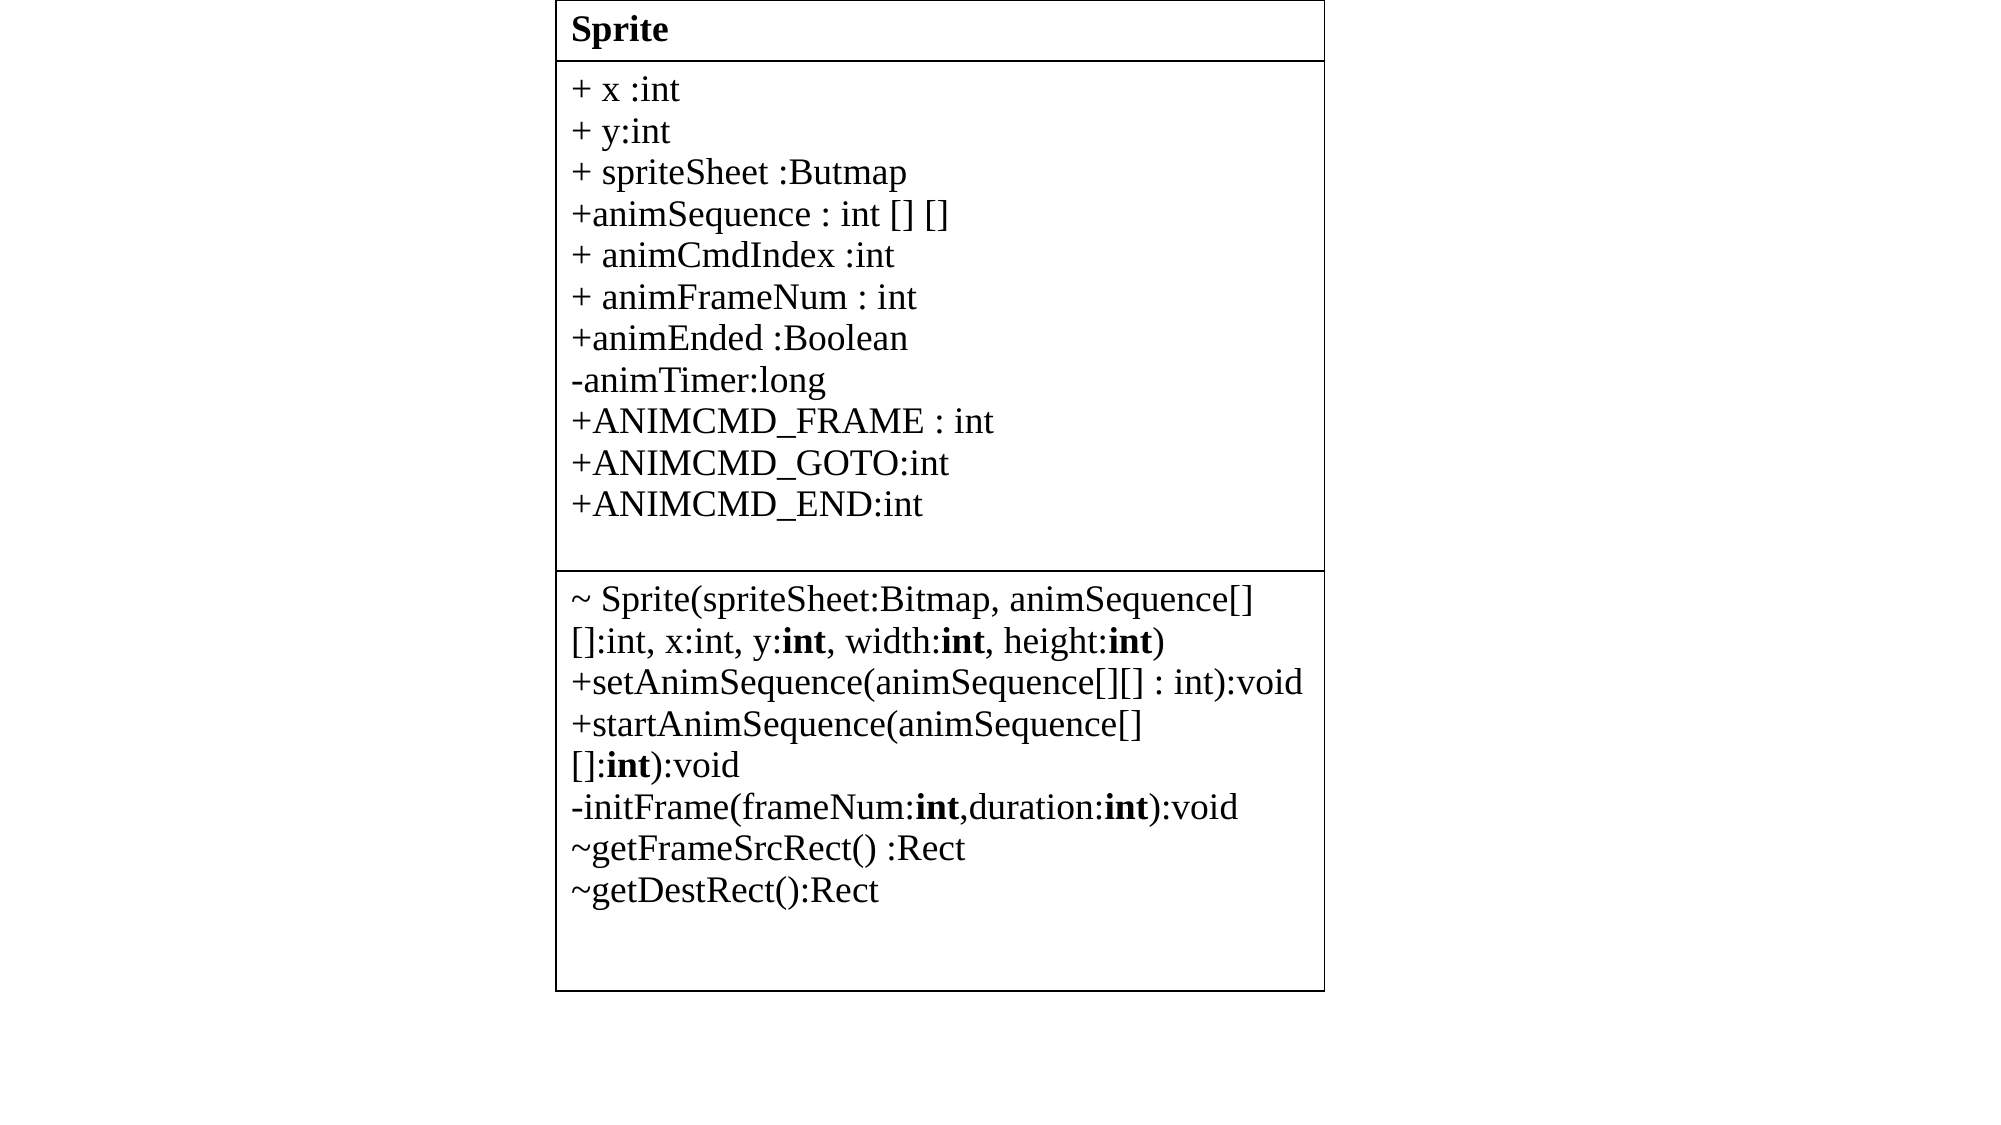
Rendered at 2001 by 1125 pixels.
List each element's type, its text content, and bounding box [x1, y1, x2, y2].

table_cell ~ Sprite(spriteSheet:Bitmap, animSequence[][]:int, x:int, y:int, width:int, height:int) +setAnimSequence(animSequence[][] : int):void +startAnimSequence(animSequence[][]:int):void -initFrame(frameNum:int,duration:int):void ~getFrameSrcRect() :Rect ~getDestRect():Rect [557, 572, 1324, 990]
table_header Sprite [557, 1, 1324, 60]
table_cell + x :int + y:int + spriteSheet :Butmap +animSequence : int [] [] + animCmdIndex :int + animFrameNum : int +animEnded :Boolean -animTimer:long +ANIMCMD_FRAME : int +ANIMCMD_GOTO:int +ANIMCMD_END:int [557, 62, 1324, 570]
